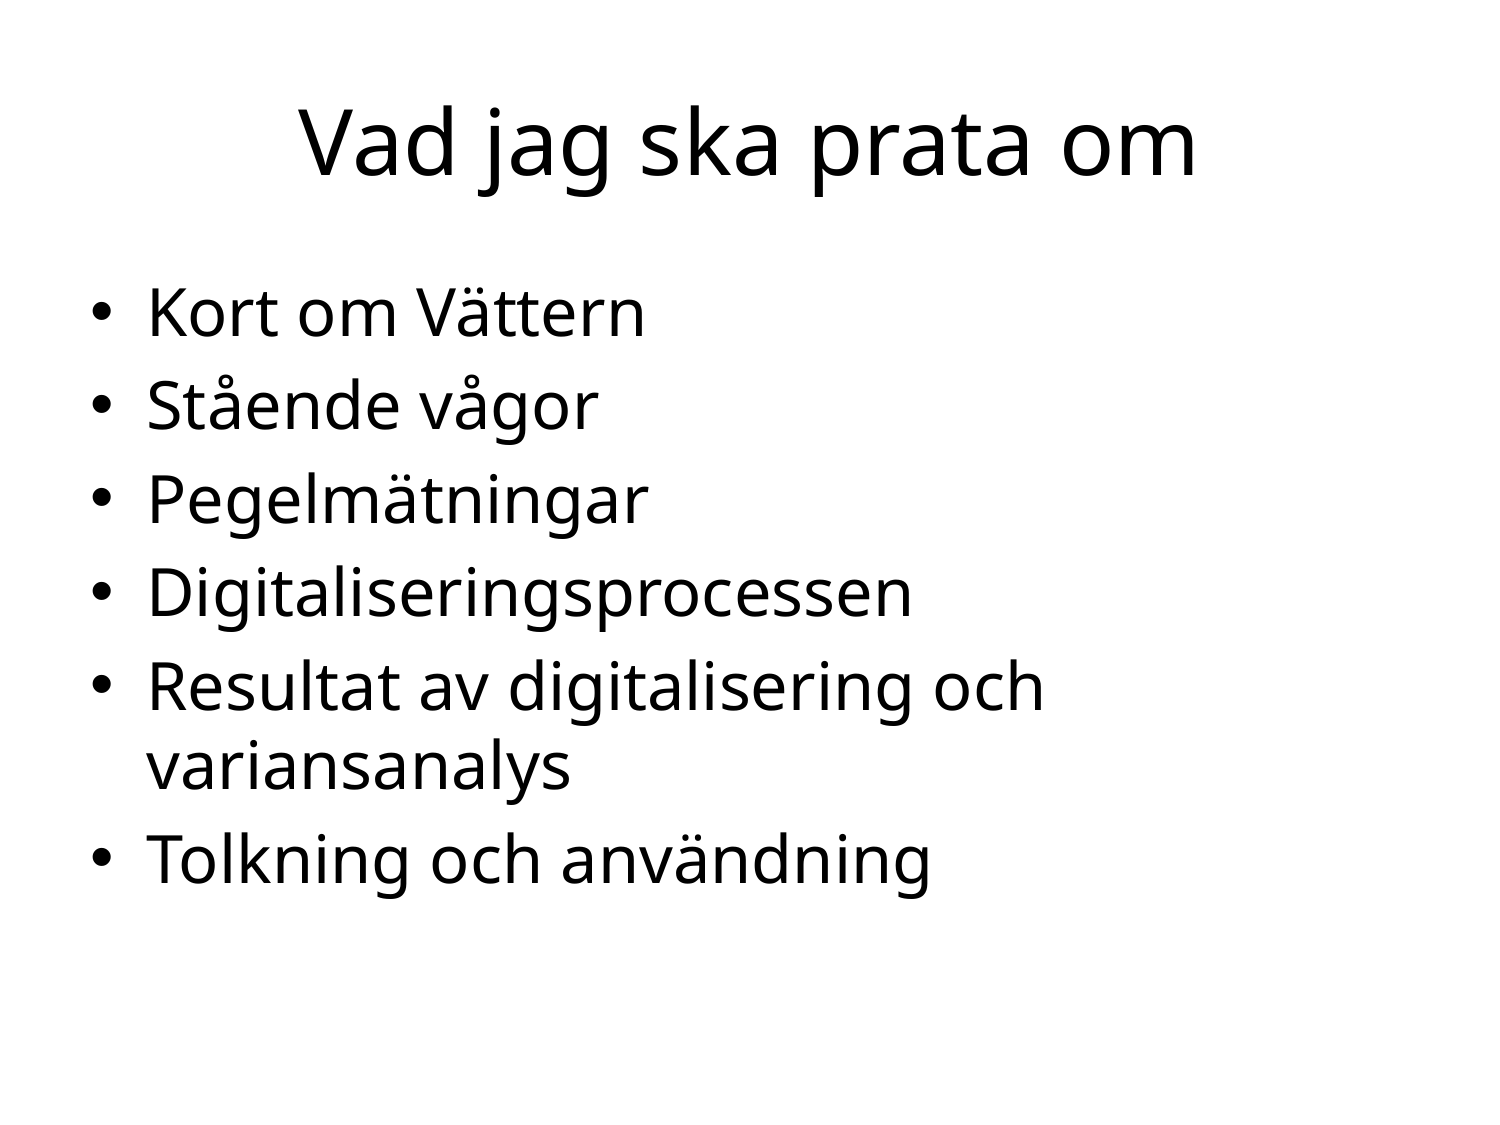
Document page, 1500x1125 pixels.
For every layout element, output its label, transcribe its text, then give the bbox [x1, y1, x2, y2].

list Kort om Vättern Stående vågor Pegelmätningar Digitaliseringsprocessen Resultat av digitalisering och variansanalys Tolkning och användning [75, 262, 1425, 1005]
title Vad jag ska prata om [75, 45, 1425, 233]
